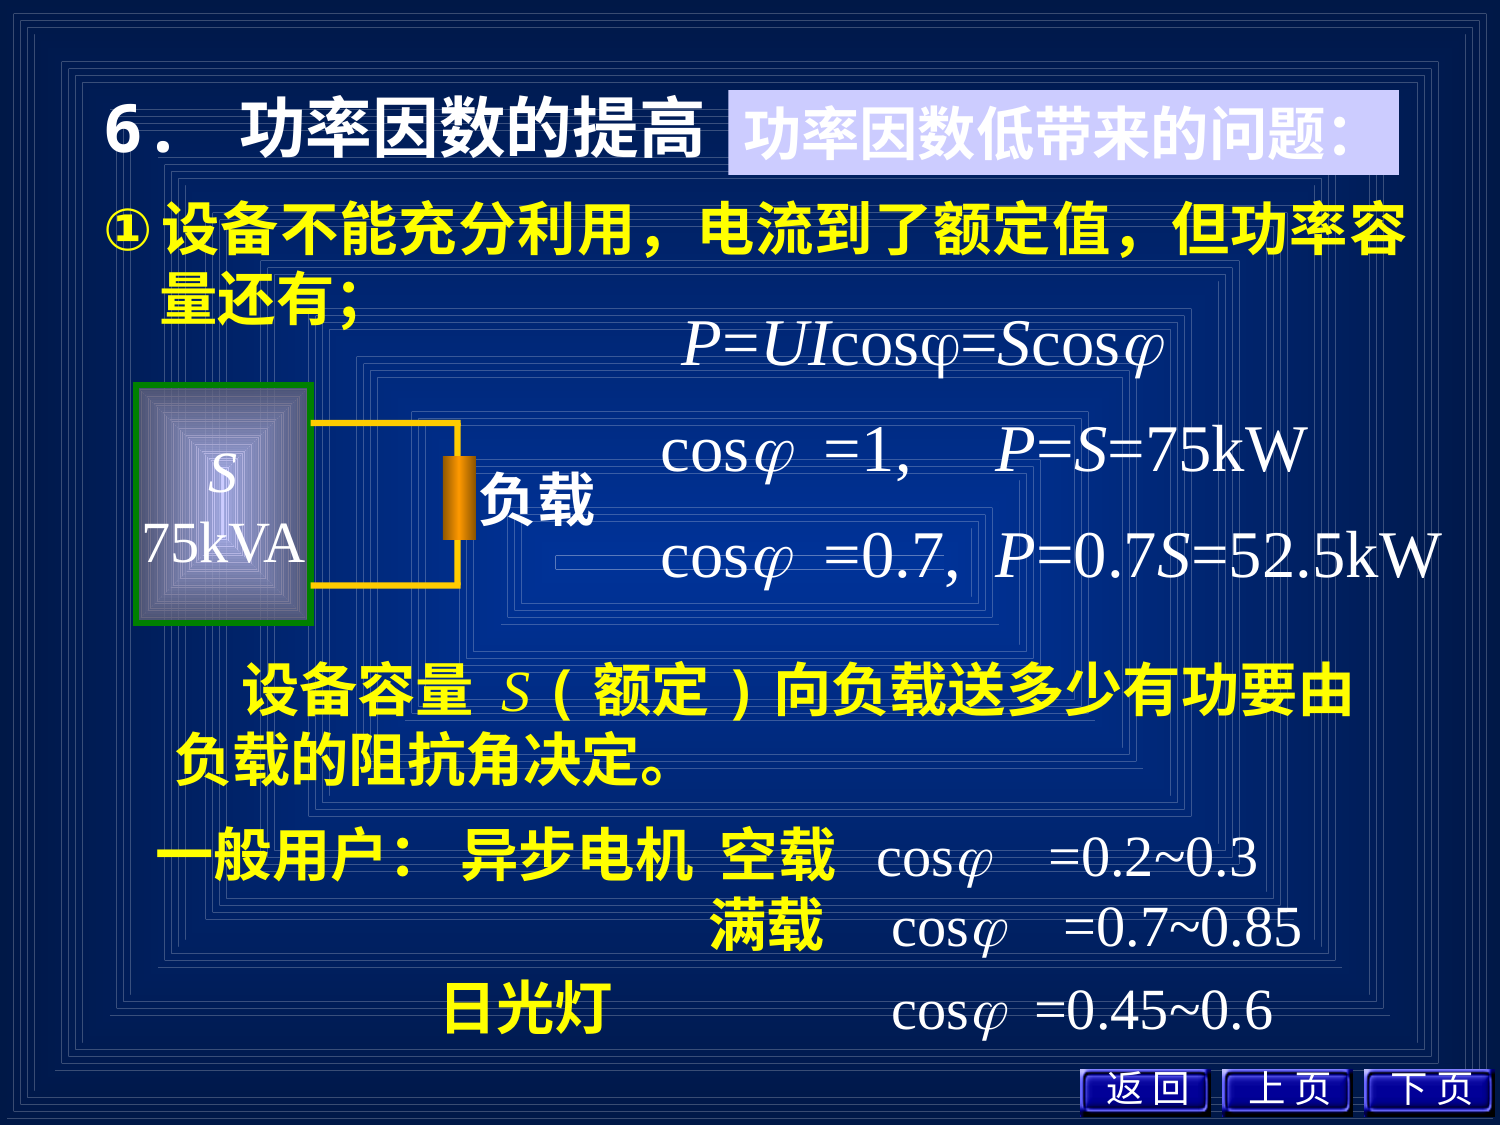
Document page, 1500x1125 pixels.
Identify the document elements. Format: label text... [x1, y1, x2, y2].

text_box P=UIcos=Scosj [643, 340, 1199, 386]
text_box 日光灯 cosj =0.45~0.6 [369, 964, 1289, 1049]
text_box 设备不能充分利用，电流到了额定值，但功率容量还有； [88, 184, 1424, 340]
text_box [135, 385, 612, 624]
text_box 6. 功率因数的提高 [88, 78, 727, 173]
text_box 一般用户： 异步电机 空载 cosj =0.2~0.3 满载 cosj =0.7~0.85 [96, 810, 1318, 966]
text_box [1222, 1057, 1353, 1118]
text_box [1080, 1057, 1211, 1118]
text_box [1364, 1057, 1495, 1118]
text_box cosj =0.7, P=0.7S=52.5kW [645, 503, 1458, 599]
text_box cosj =1, P=S=75kW [646, 397, 1324, 492]
text_box 设备容量 S (额定)向负载送多少有功要由负载的阻抗角决定。 [159, 645, 1400, 801]
text_box 功率因数低带来的问题： [728, 90, 1399, 175]
